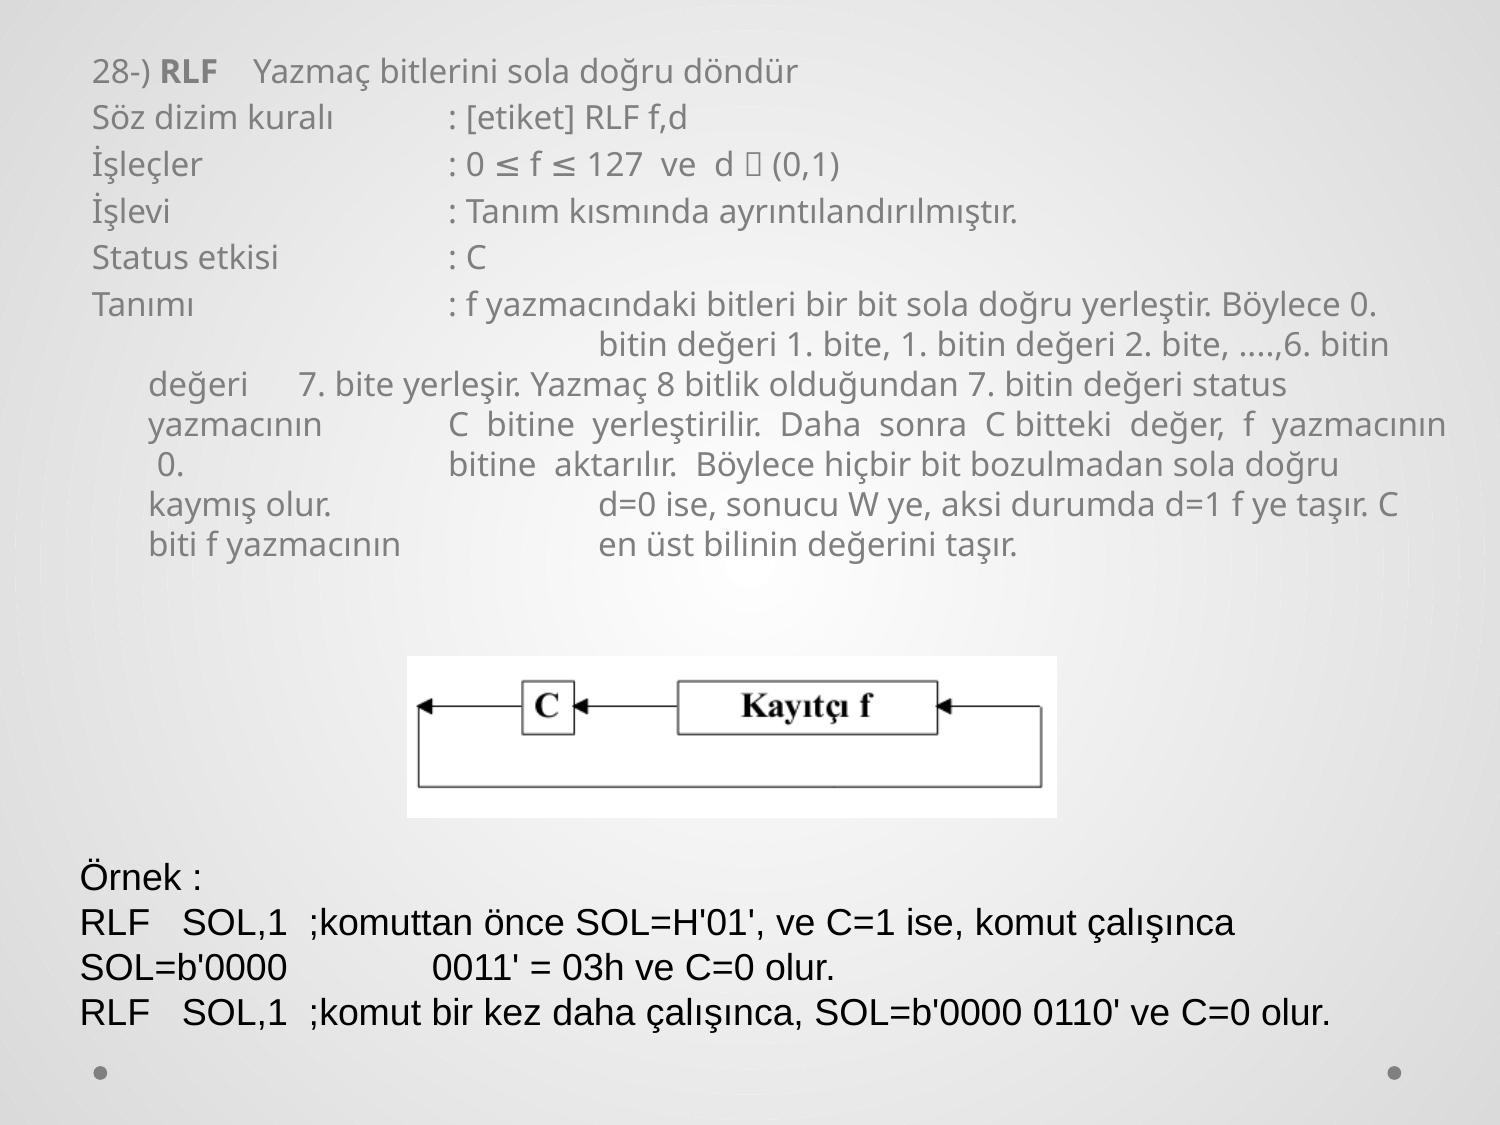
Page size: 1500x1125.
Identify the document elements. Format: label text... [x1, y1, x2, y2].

list 28-) RLF Yazmaç bitlerini sola doğru döndür Söz dizim kuralı : [etiket] RLF f,d İşleçler : 0 ≤ f ≤ 127 ve d  (0,1) İşlevi : Tanım kısmında ayrıntılandırılmıştır. Status etkisi : C Tanımı : f yazmacındaki bitleri bir bit sola doğru yerleştir. Böylece 0. bitin değeri 1. bite, 1. bitin değeri 2. bite, ....,6. bitin değeri 7. bite yerleşir. Yazmaç 8 bitlik olduğundan 7. bitin değeri status yazmacının C bitine yerleştirilir. Daha sonra C bitteki değer, f yazmacının 0. bitine aktarılır. Böylece hiçbir bit bozulmadan sola doğru kaymış olur. d=0 ise, sonucu W ye, aksi durumda d=1 f ye taşır. C biti f yazmacının en üst bilinin değerini taşır. [76, 42, 1471, 856]
picture [407, 656, 1058, 819]
text_box Örnek : RLF SOL,1 ;komuttan önce SOL=H'01', ve C=1 ise, komut çalışınca SOL=b'0000 0011' = 03h ve C=0 olur. RLF SOL,1 ;komut bir kez daha çalışınca, SOL=b'0000 0110' ve C=0 olur. [64, 846, 1376, 1041]
